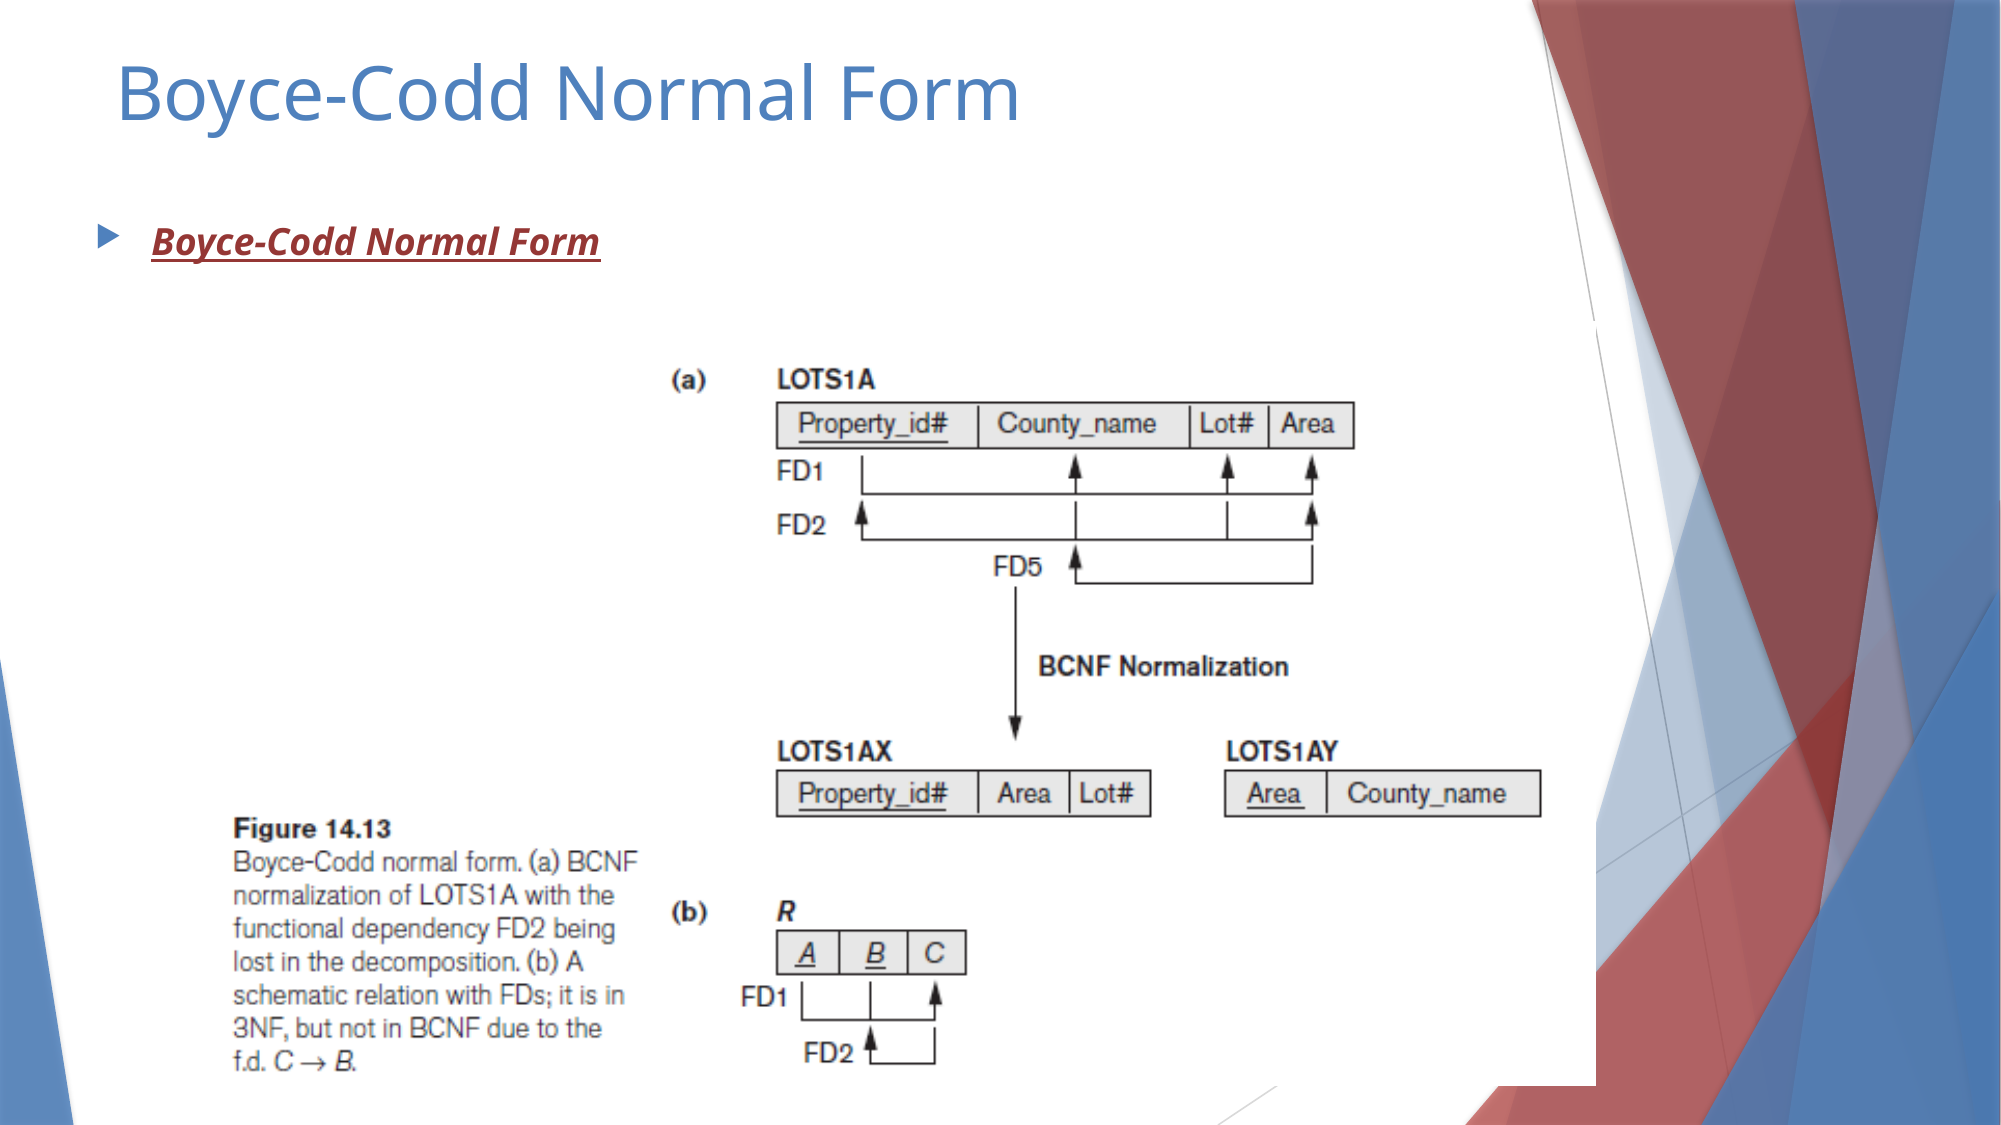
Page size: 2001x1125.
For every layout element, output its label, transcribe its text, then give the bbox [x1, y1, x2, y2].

picture [205, 321, 1597, 1086]
list Boyce-Codd Normal Form [80, 210, 1568, 1100]
title Boyce-Codd Normal Form [100, 37, 1511, 210]
